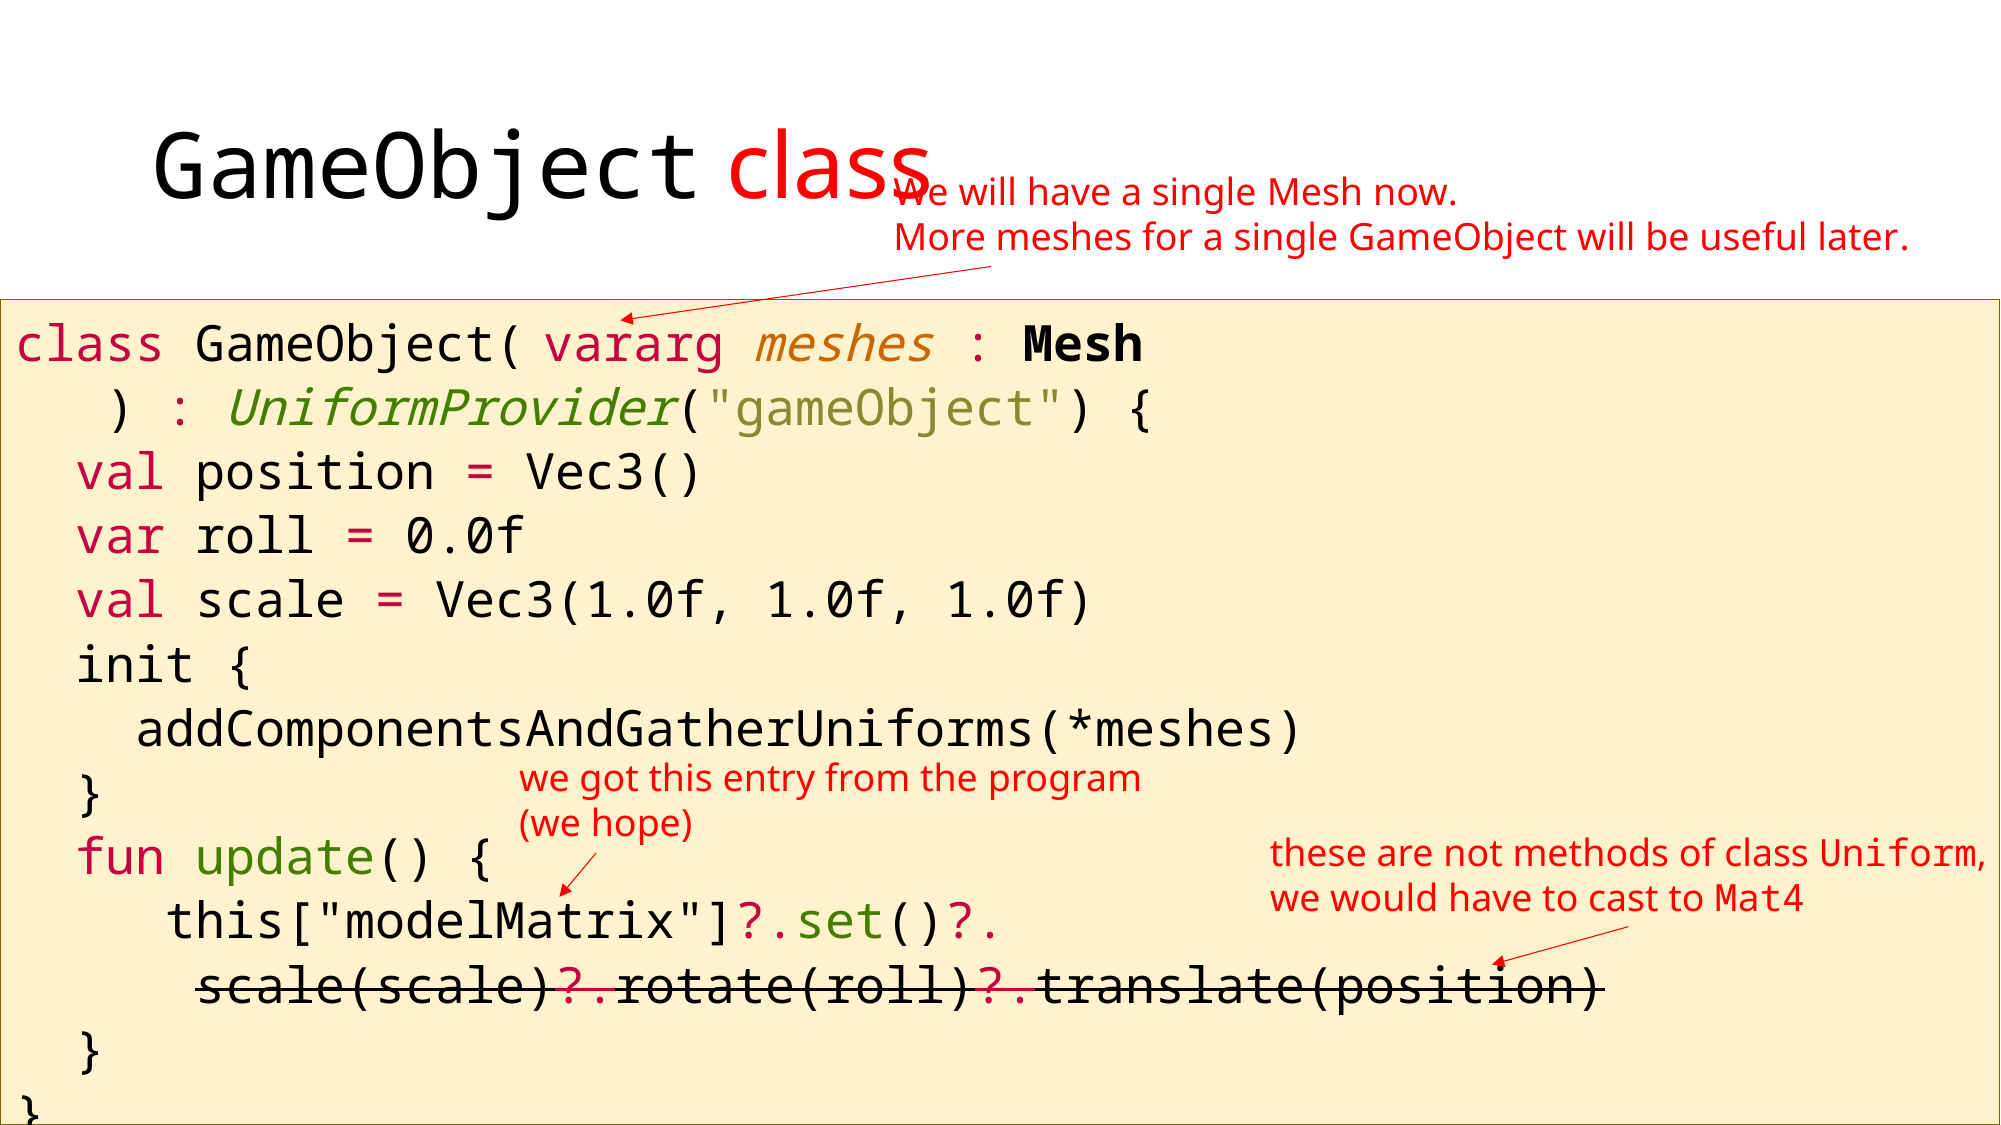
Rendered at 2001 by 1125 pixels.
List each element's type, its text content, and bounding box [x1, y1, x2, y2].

text_box these are not methods of class Uniform, we would have to cast to Mat4 [1255, 821, 2000, 927]
text_box we got this entry from the program (we hope) [504, 746, 1158, 852]
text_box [559, 853, 597, 897]
list class GameObject( vararg meshes : Mesh ) : UniformProvider("gameObject") { val position = Vec3() var roll = 0.0f val scale = Vec3(1.0f, 1.0f, 1.0f) init { addComponentsAndGatherUniforms(*meshes) } fun update() { this["modelMatrix"]?.set()?. scale(scale)?.rotate(roll)?.translate(position) } } [0, 299, 2000, 1125]
text_box We will have a single Mesh now. More meshes for a single GameObject will be useful later. [878, 160, 1925, 266]
title GameObject class [137, 59, 1863, 278]
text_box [1491, 927, 1629, 965]
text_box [620, 266, 992, 321]
